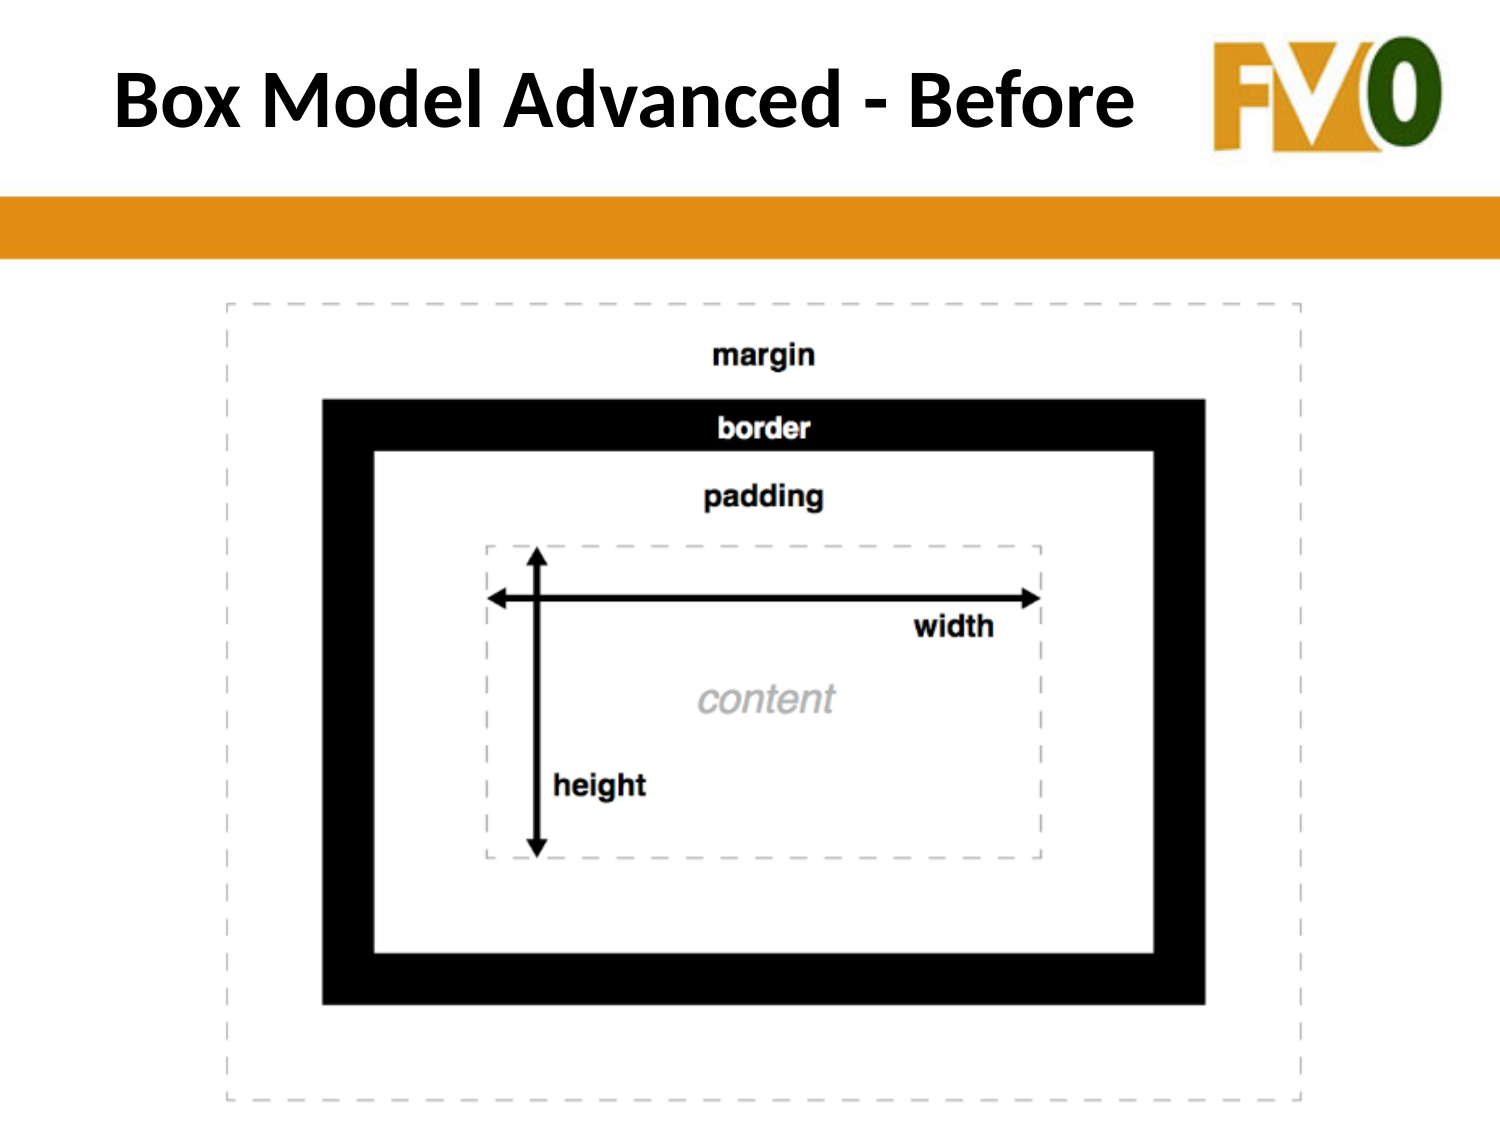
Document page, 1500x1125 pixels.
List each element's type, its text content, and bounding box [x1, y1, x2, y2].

title Box Model Advanced - Before [0, 0, 1300, 188]
picture [0, 0, 1500, 1125]
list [212, 273, 1326, 1125]
